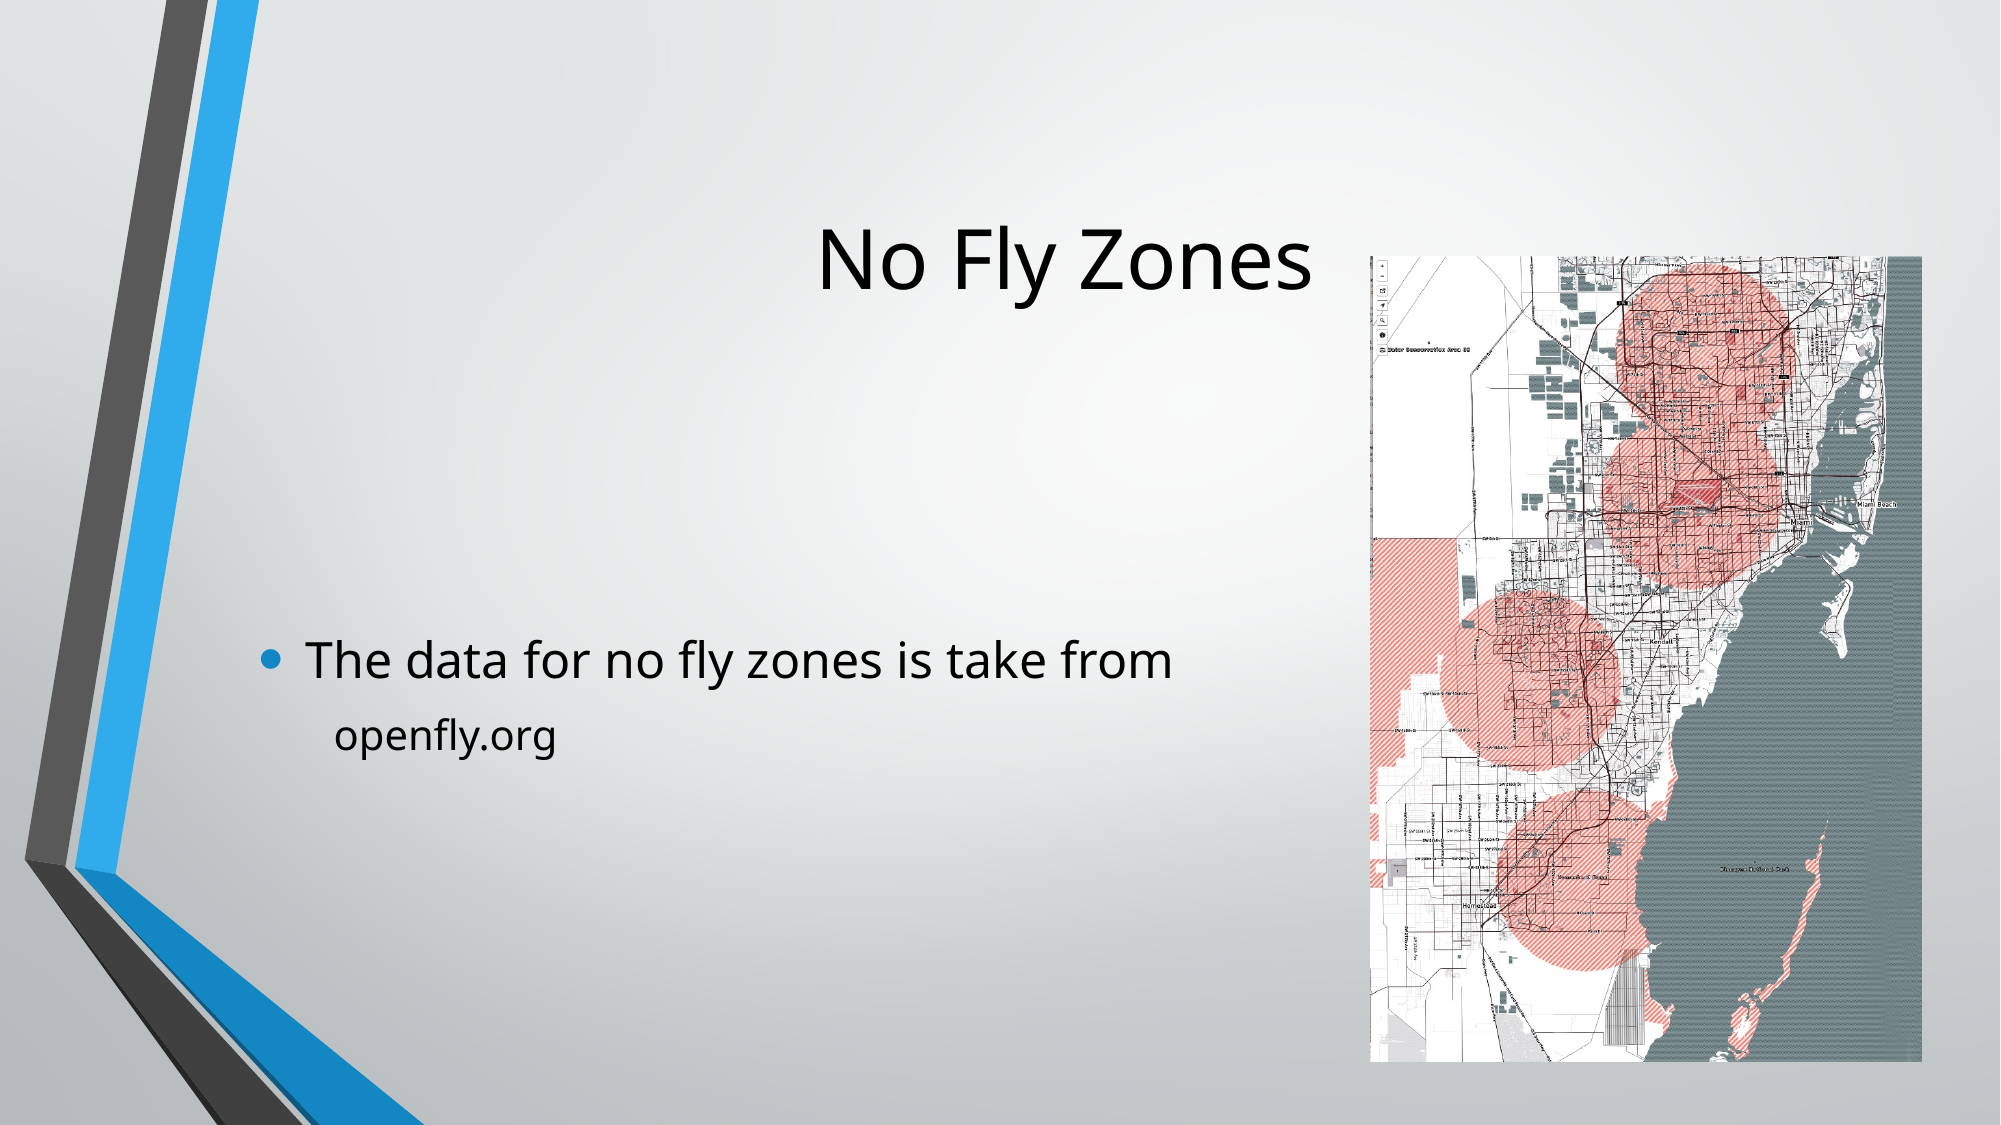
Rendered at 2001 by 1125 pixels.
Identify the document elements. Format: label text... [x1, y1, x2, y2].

list The data for no fly zones is take from openfly.org [243, 437, 1370, 950]
title No Fly Zones [243, 112, 1887, 400]
picture [1370, 255, 1922, 1062]
